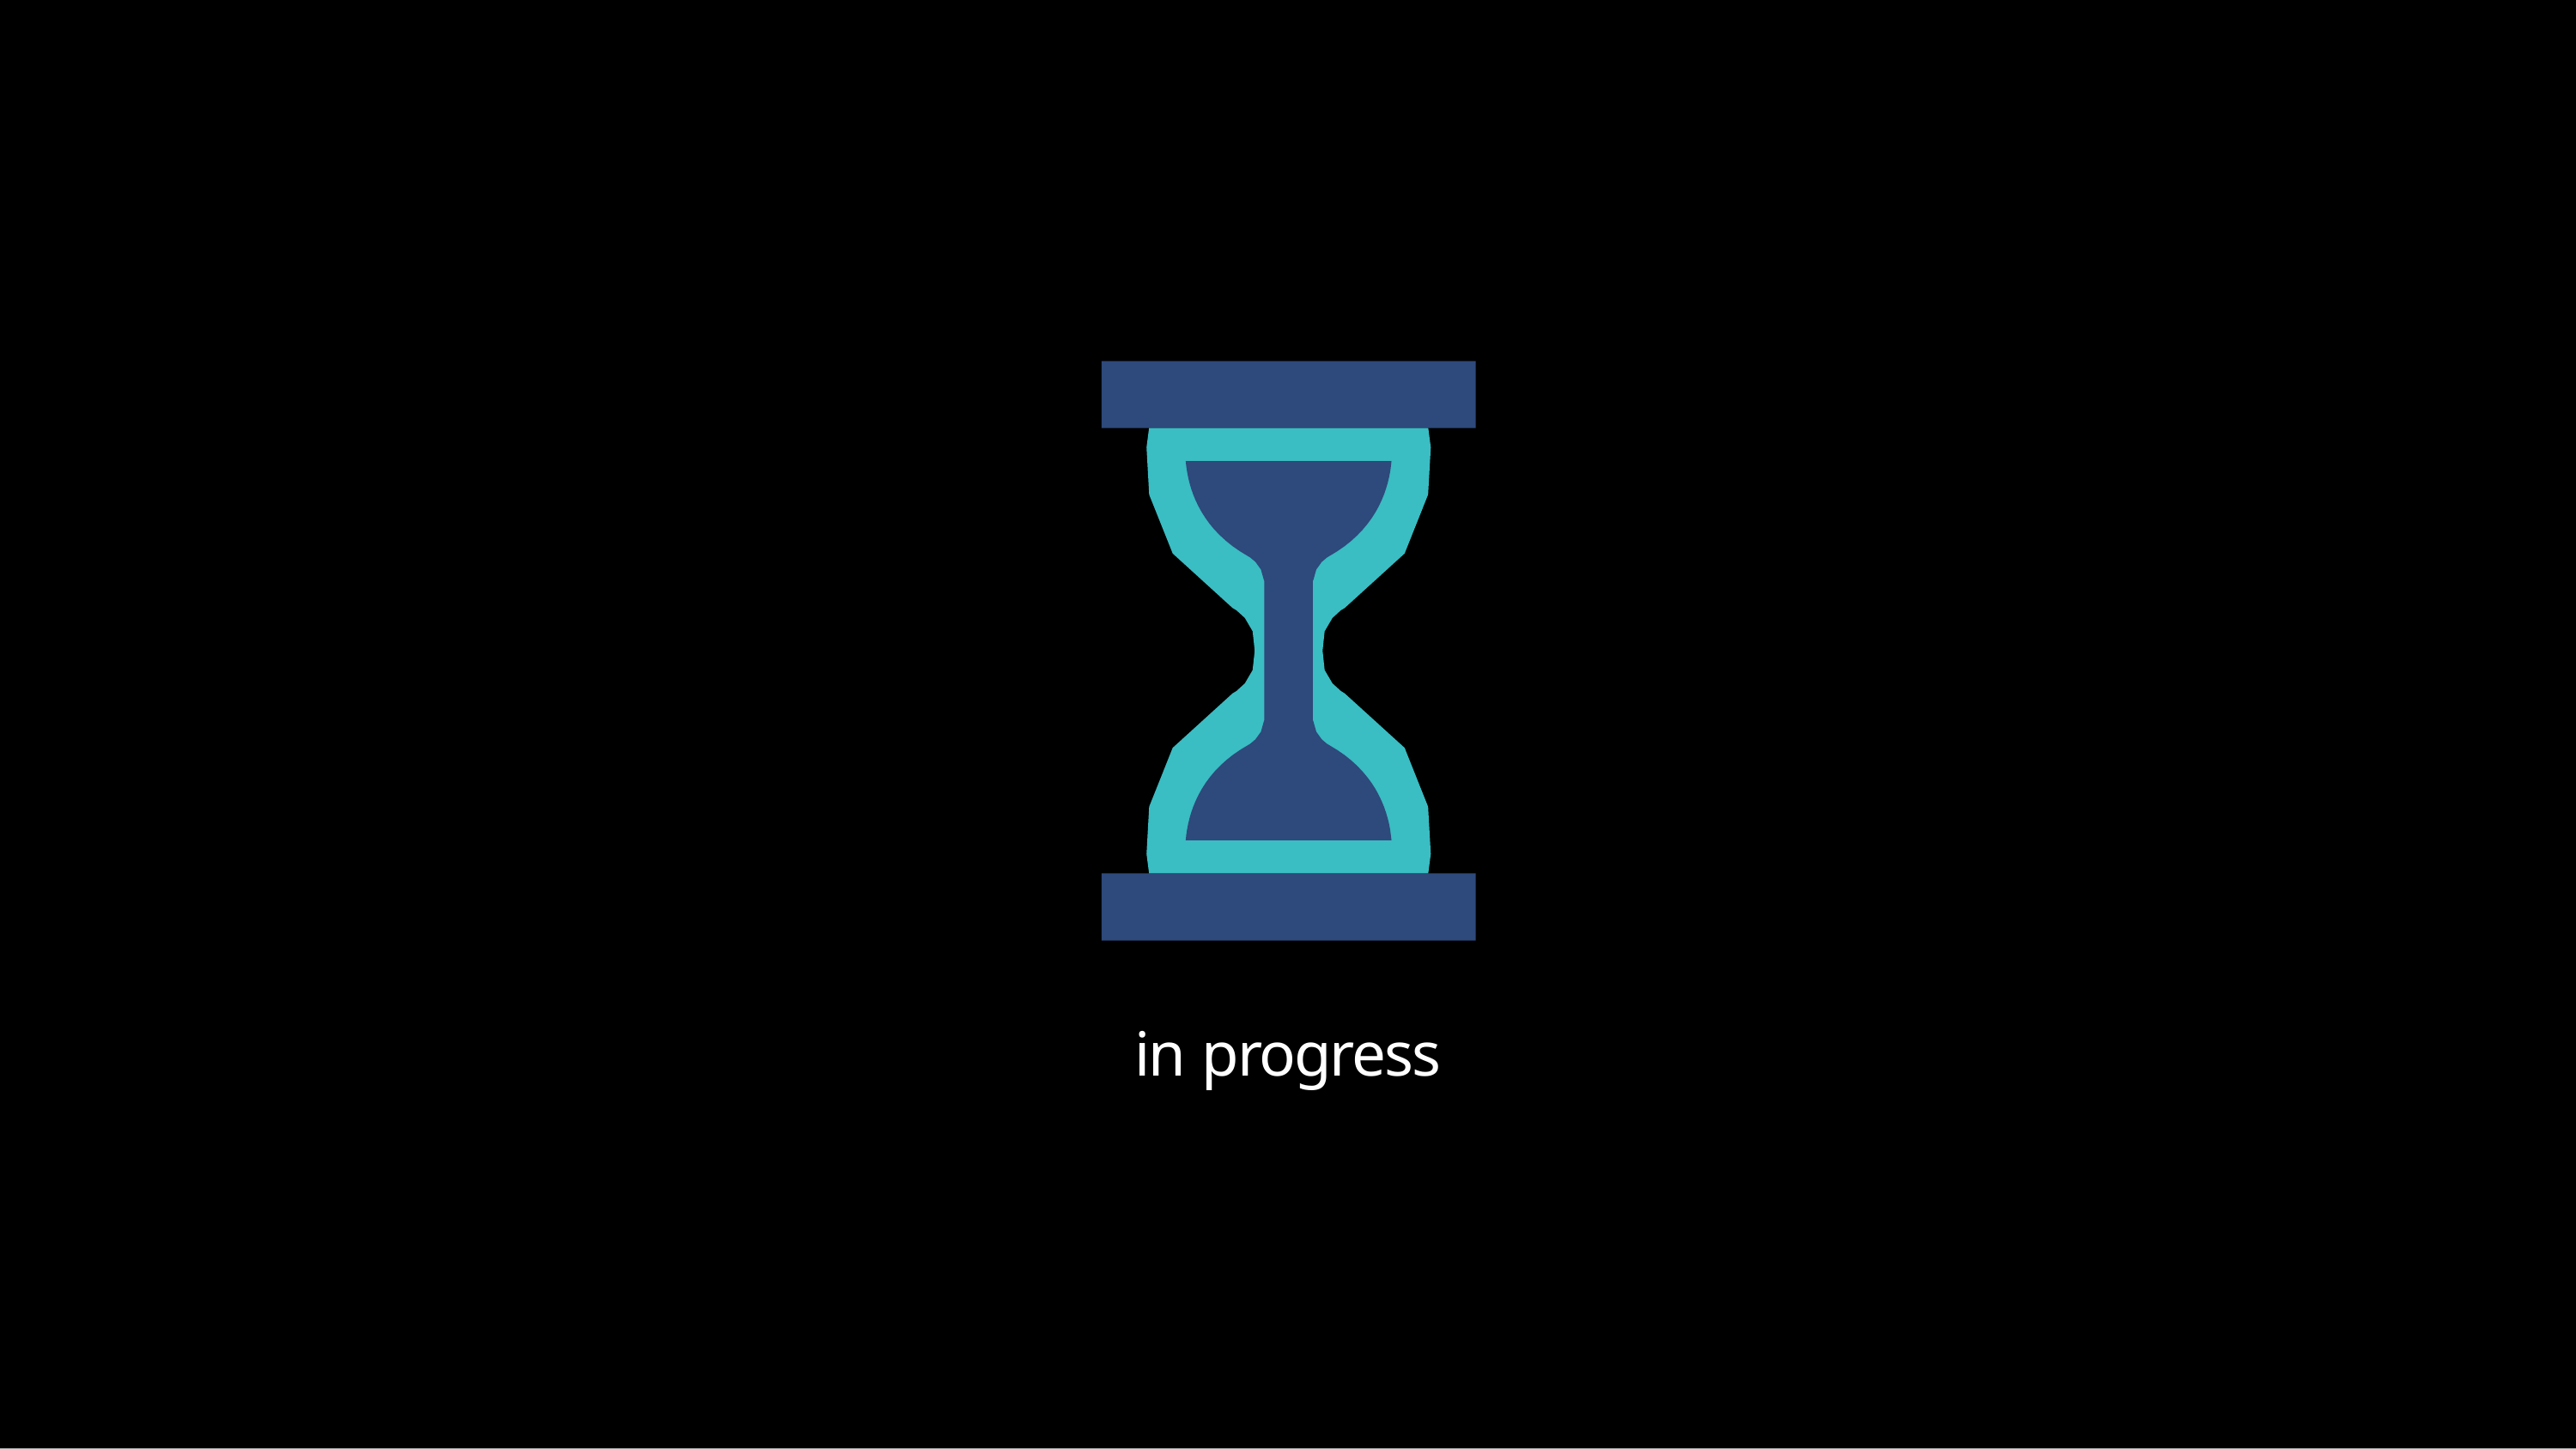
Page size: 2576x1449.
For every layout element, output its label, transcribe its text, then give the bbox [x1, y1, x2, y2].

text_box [1101, 427, 1476, 941]
text_box [1101, 361, 1476, 427]
title in progress [1133, 1013, 1443, 1258]
